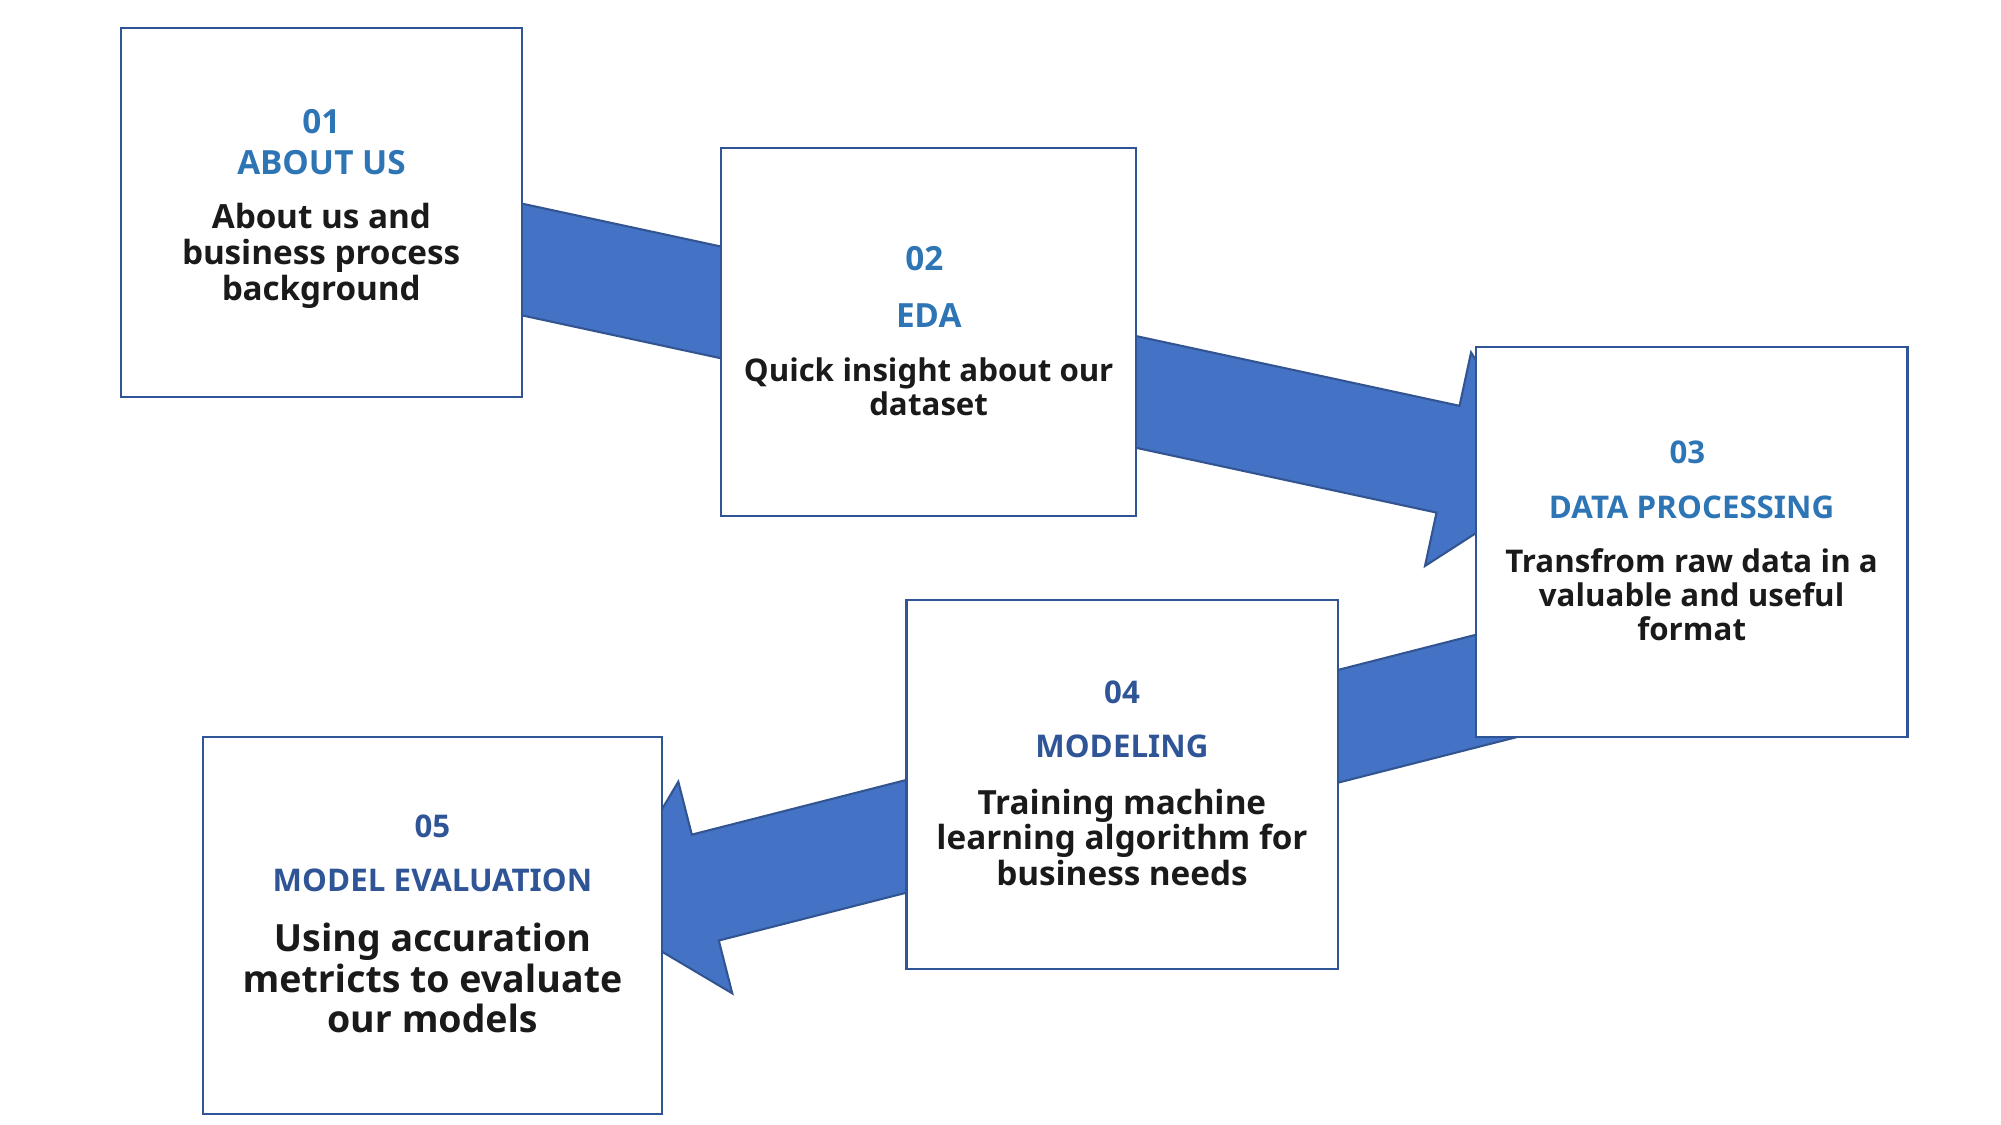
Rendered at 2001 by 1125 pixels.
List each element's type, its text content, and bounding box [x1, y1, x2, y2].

list 05 MODEL EVALUATION Using accuration metricts to evaluate our models [202, 736, 663, 1115]
list 01 ABOUT US About us and business process background [120, 27, 523, 398]
text_box [1339, 633, 1518, 784]
text_box [663, 779, 905, 996]
list 04 MODELING Training machine learning algorithm for business needs [905, 599, 1339, 970]
text_box [523, 202, 720, 360]
list 03 DATA PROCESSING Transfrom raw data in a valuable and useful format [1475, 346, 1909, 738]
text_box [1137, 335, 1475, 569]
list 02 EDA Quick insight about our dataset [720, 147, 1137, 517]
